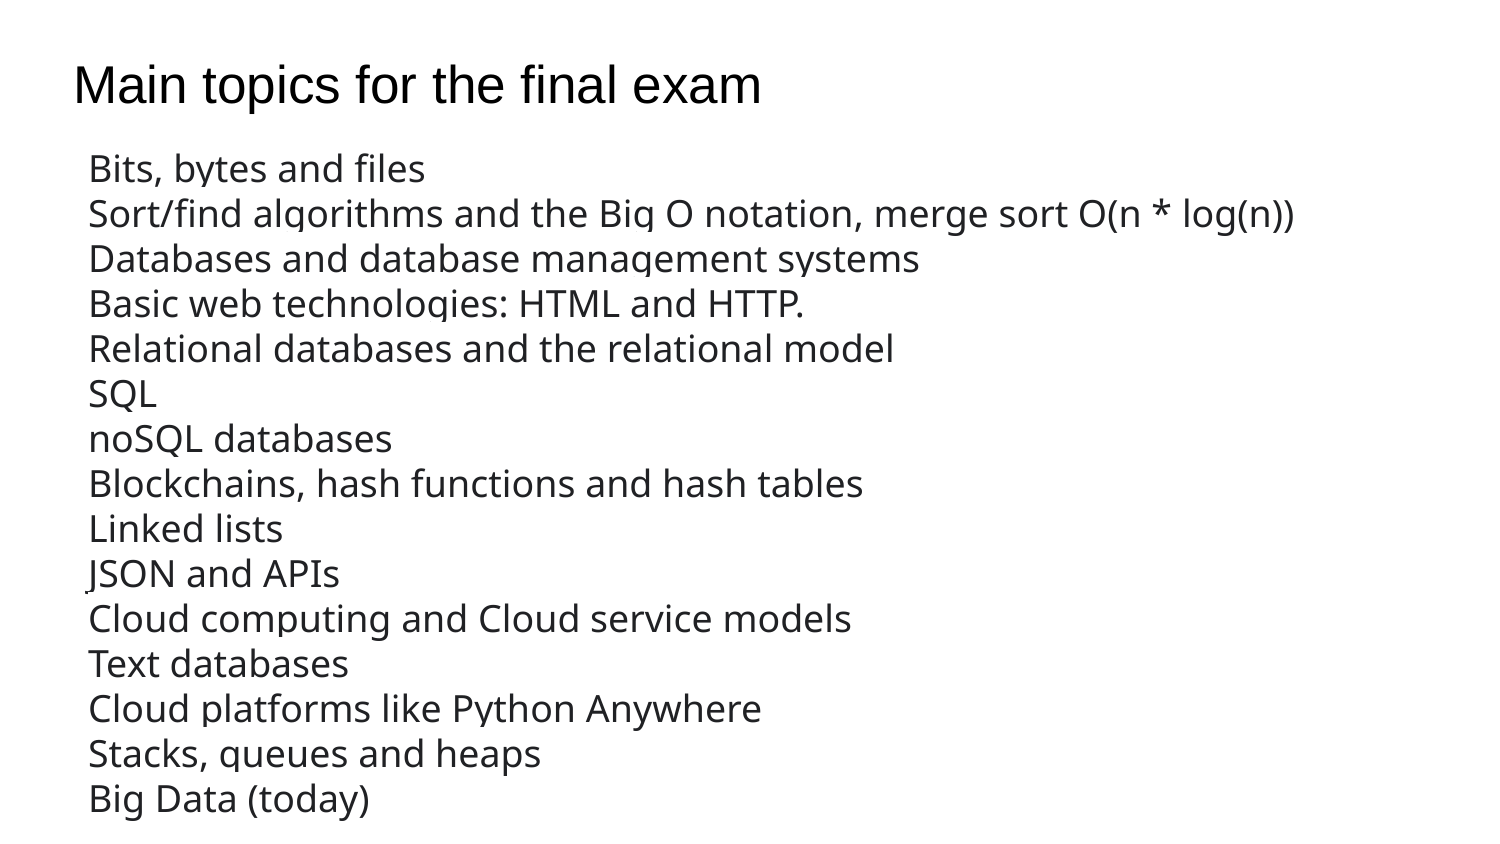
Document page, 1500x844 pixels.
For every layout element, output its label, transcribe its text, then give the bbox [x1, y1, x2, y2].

title Main topics for the final exam [73, 35, 1471, 129]
text_box Bits, bytes and files Sort/find algorithms and the Big O notation, merge sort O(n * log(n)) Databases and database management systems Basic web technologies: HTML and HTTP. Relational databases and the relational model SQL noSQL databases Blockchains, hash functions and hash tables Linked lists JSON and APIs Cloud computing and Cloud service models Text databases Cloud platforms like Python Anywhere Stacks, queues and heaps Big Data (today) [73, 129, 1480, 819]
